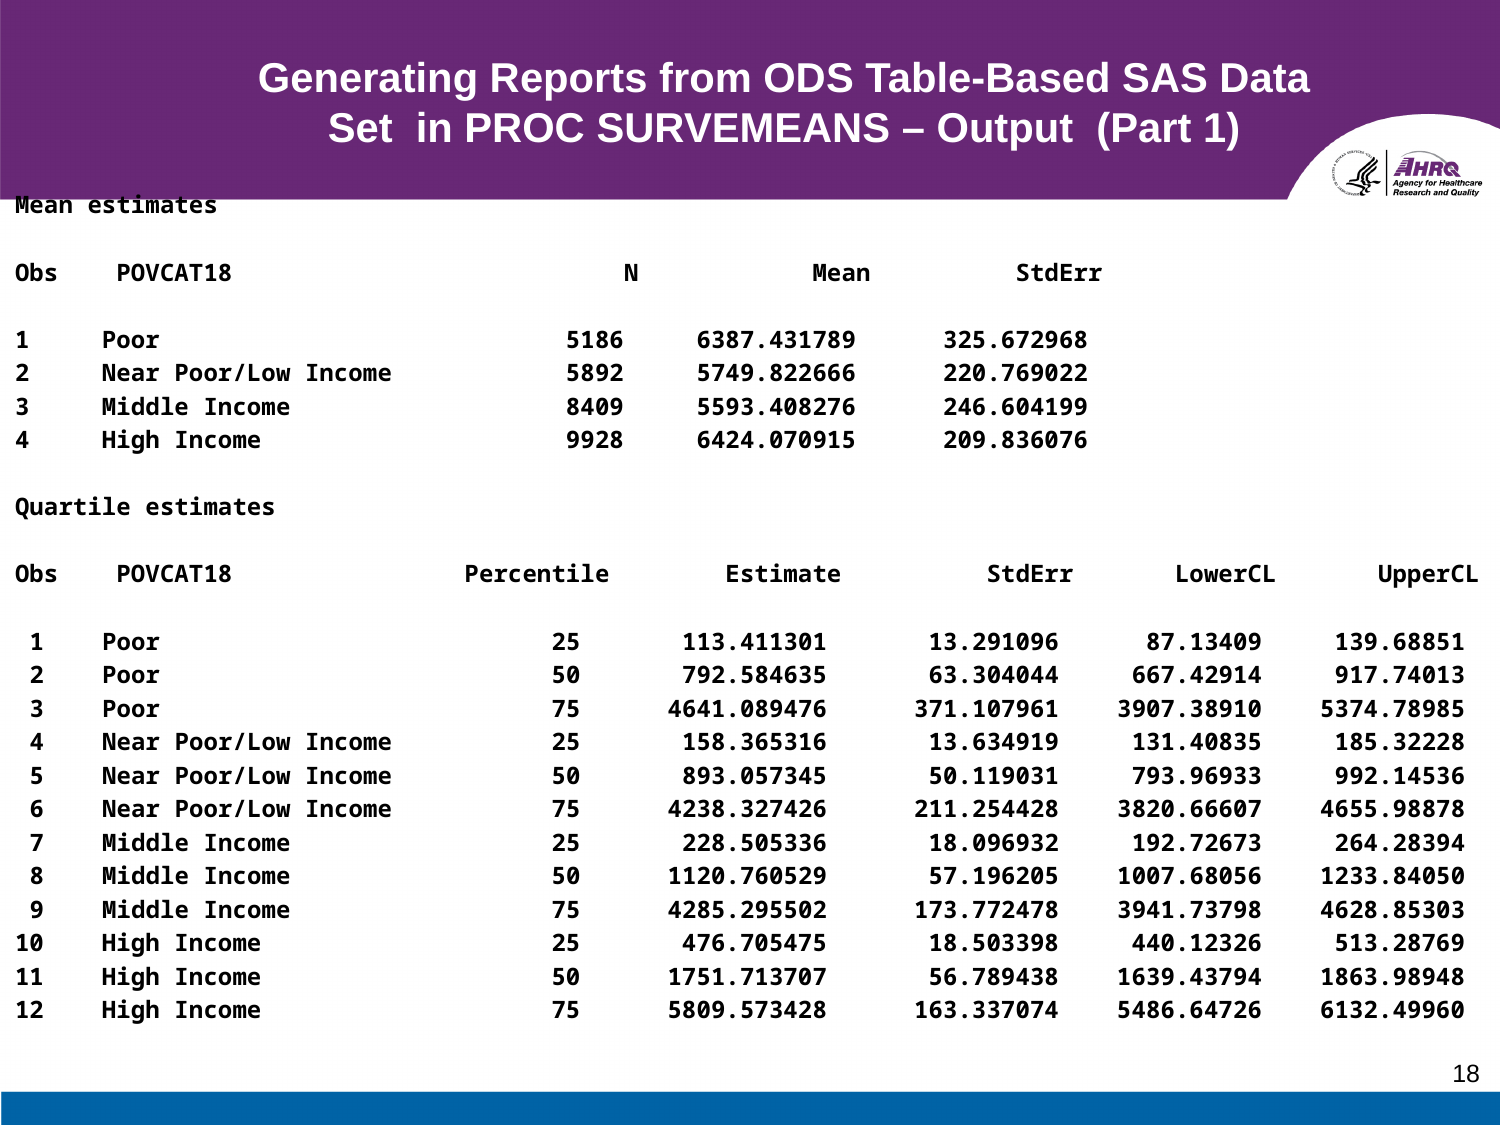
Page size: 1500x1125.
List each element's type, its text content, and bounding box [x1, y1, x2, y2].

picture [0, 925, 1500, 1125]
list Mean estimates Obs POVCAT18 N Mean StdErr 1 Poor 5186 6387.431789 325.672968 2 Near Poor/Low Income 5892 5749.822666 220.769022 3 Middle Income 8409 5593.408276 246.604199 4 High Income 9928 6424.070915 209.836076 Quartile estimates Obs POVCAT18 Percentile Estimate StdErr LowerCL UpperCL 1 Poor 25 113.411301 13.291096 87.13409 139.68851 2 Poor 50 792.584635 63.304044 667.42914 917.74013 3 Poor 75 4641.089476 371.107961 3907.38910 5374.78985 4 Near Poor/Low Income 25 158.365316 13.634919 131.40835 185.32228 5 Near Poor/Low Income 50 893.057345 50.119031 793.96933 992.14536 6 Near Poor/Low Income 75 4238.327426 211.254428 3820.66607 4655.98878 7 Middle Income 25 228.505336 18.096932 192.72673 264.28394 8 Middle Income 50 1120.760529 57.196205 1007.68056 1233.84050 9 Middle Income 75 4285.295502 173.772478 3941.73798 4628.85303 10 High Income 25 476.705475 18.503398 440.12326 513.28769 11 High Income 50 1751.713707 56.789438 1639.43794 1863.98948 12 High Income 75 5809.573428 163.337074 5486.64726 6132.49960 [0, 182, 1500, 925]
title Generating Reports from ODS Table-Based SAS Data Set in PROC SURVEMEANS – Output (Part 1) [206, 50, 1363, 152]
text_box 18 [1437, 1050, 1500, 1095]
picture [0, 0, 1500, 182]
